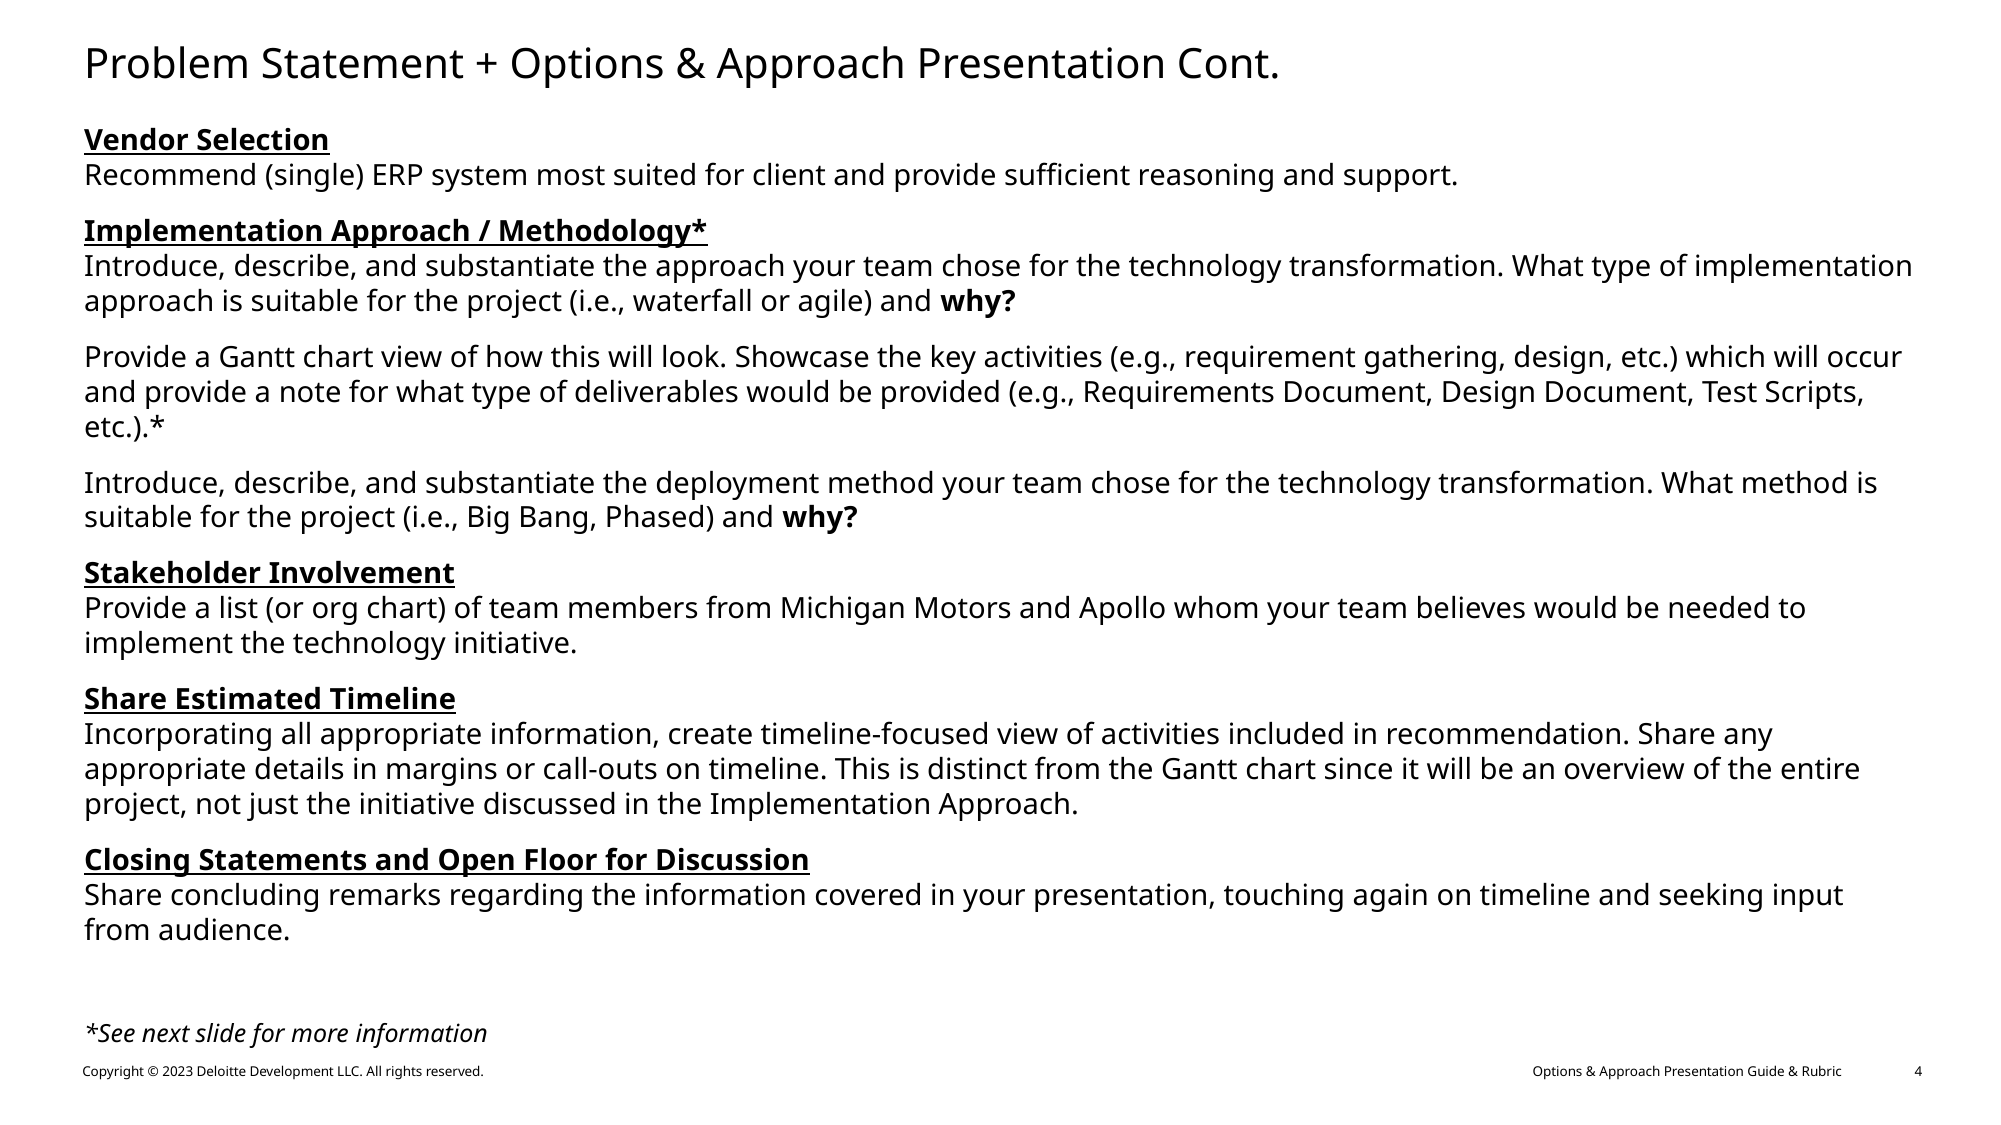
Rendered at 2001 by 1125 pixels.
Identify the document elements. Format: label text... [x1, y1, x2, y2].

list Vendor Selection Recommend (single) ERP system most suited for client and provide sufficient reasoning and support. Implementation Approach / Methodology* Introduce, describe, and substantiate the approach your team chose for the technology transformation. What type of implementation approach is suitable for the project (i.e., waterfall or agile) and why? Provide a Gantt chart view of how this will look. Showcase the key activities (e.g., requirement gathering, design, etc.) which will occur and provide a note for what type of deliverables would be provided (e.g., Requirements Document, Design Document, Test Scripts, etc.).* Introduce, describe, and substantiate the deployment method your team chose for the technology transformation. What method is suitable for the project (i.e., Big Bang, Phased) and why? Stakeholder Involvement Provide a list (or org chart) of team members from Michigan Motors and Apollo whom your team believes would be needed to implement the technology initiative. Share Estimated Timeline Incorporating all appropriate information, create timeline-focused view of activities included in recommendation. Share any appropriate details in margins or call-outs on timeline. This is distinct from the Gantt chart since it will be an overview of the entire project, not just the initiative discussed in the Implementation Approach. Closing Statements and Open Floor for Discussion Share concluding remarks regarding the information covered in your presentation, touching again on timeline and seeking input from audience. *See next slide for more information [84, 121, 1916, 1061]
text_box Problem Statement + Options & Approach Presentation Cont. [84, 36, 1916, 92]
